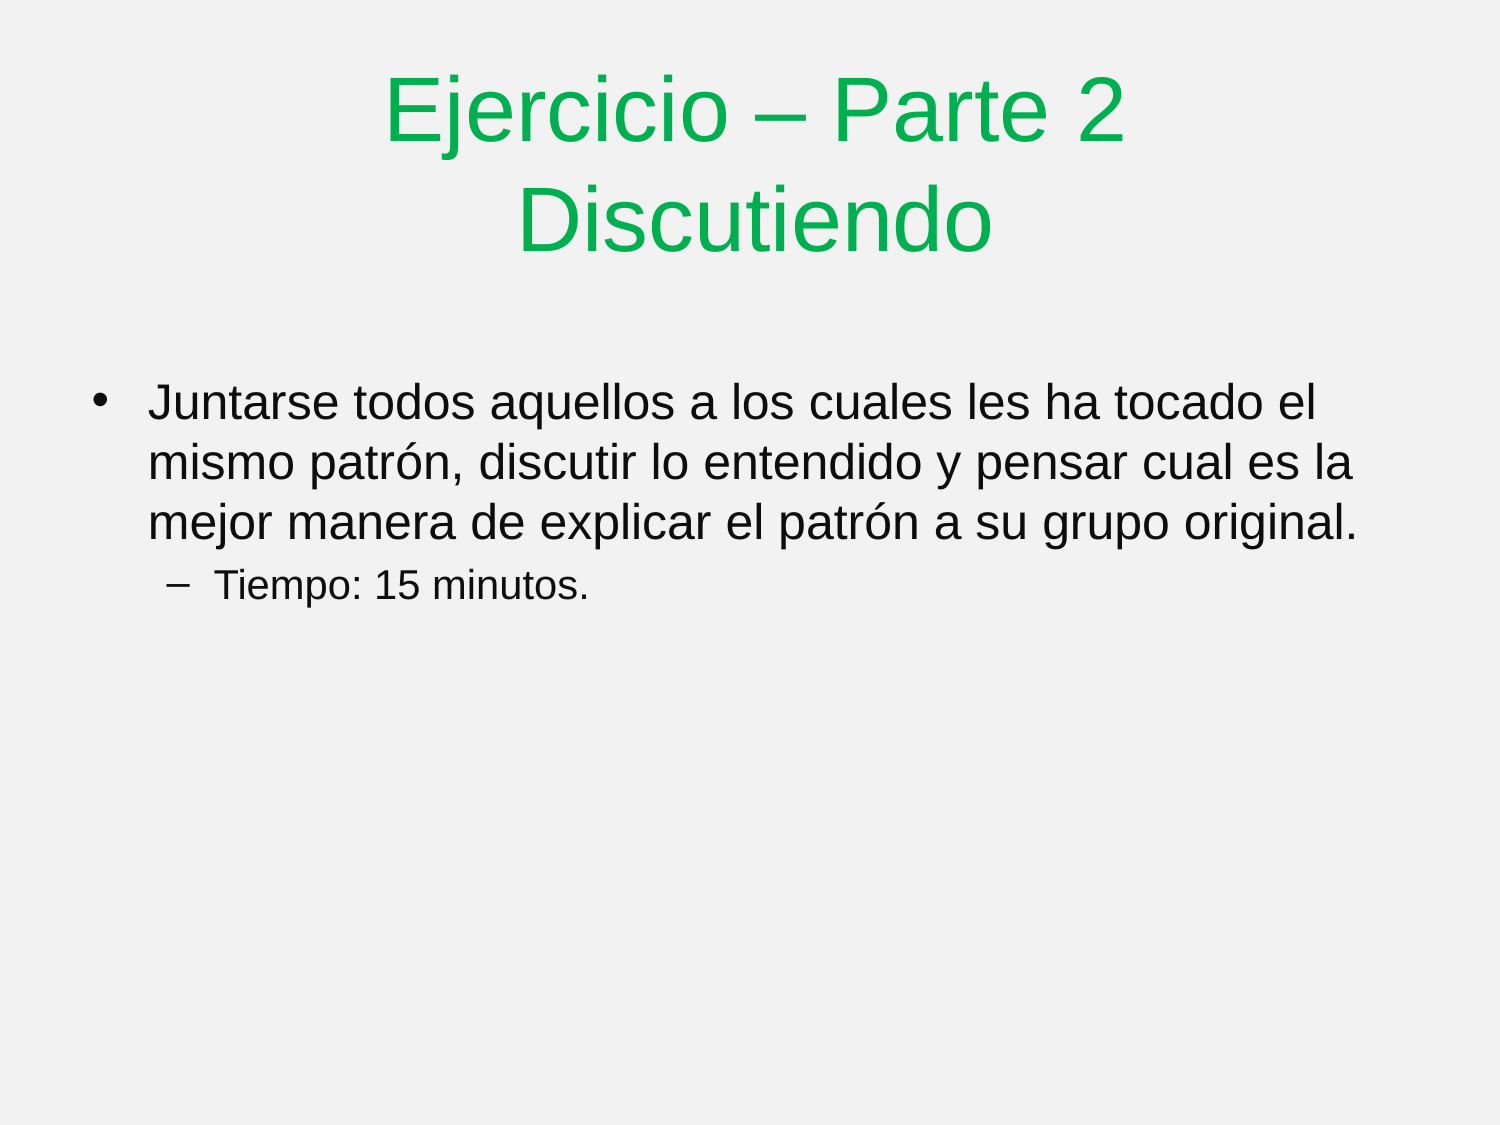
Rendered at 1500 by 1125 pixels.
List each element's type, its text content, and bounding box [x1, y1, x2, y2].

list Juntarse todos aquellos a los cuales les ha tocado el mismo patrón, discutir lo entendido y pensar cual es la mejor manera de explicar el patrón a su grupo original. Tiempo: 15 minutos. [76, 361, 1448, 811]
text_box Ejercicio – Parte 2 Discutiendo [88, 42, 1424, 278]
